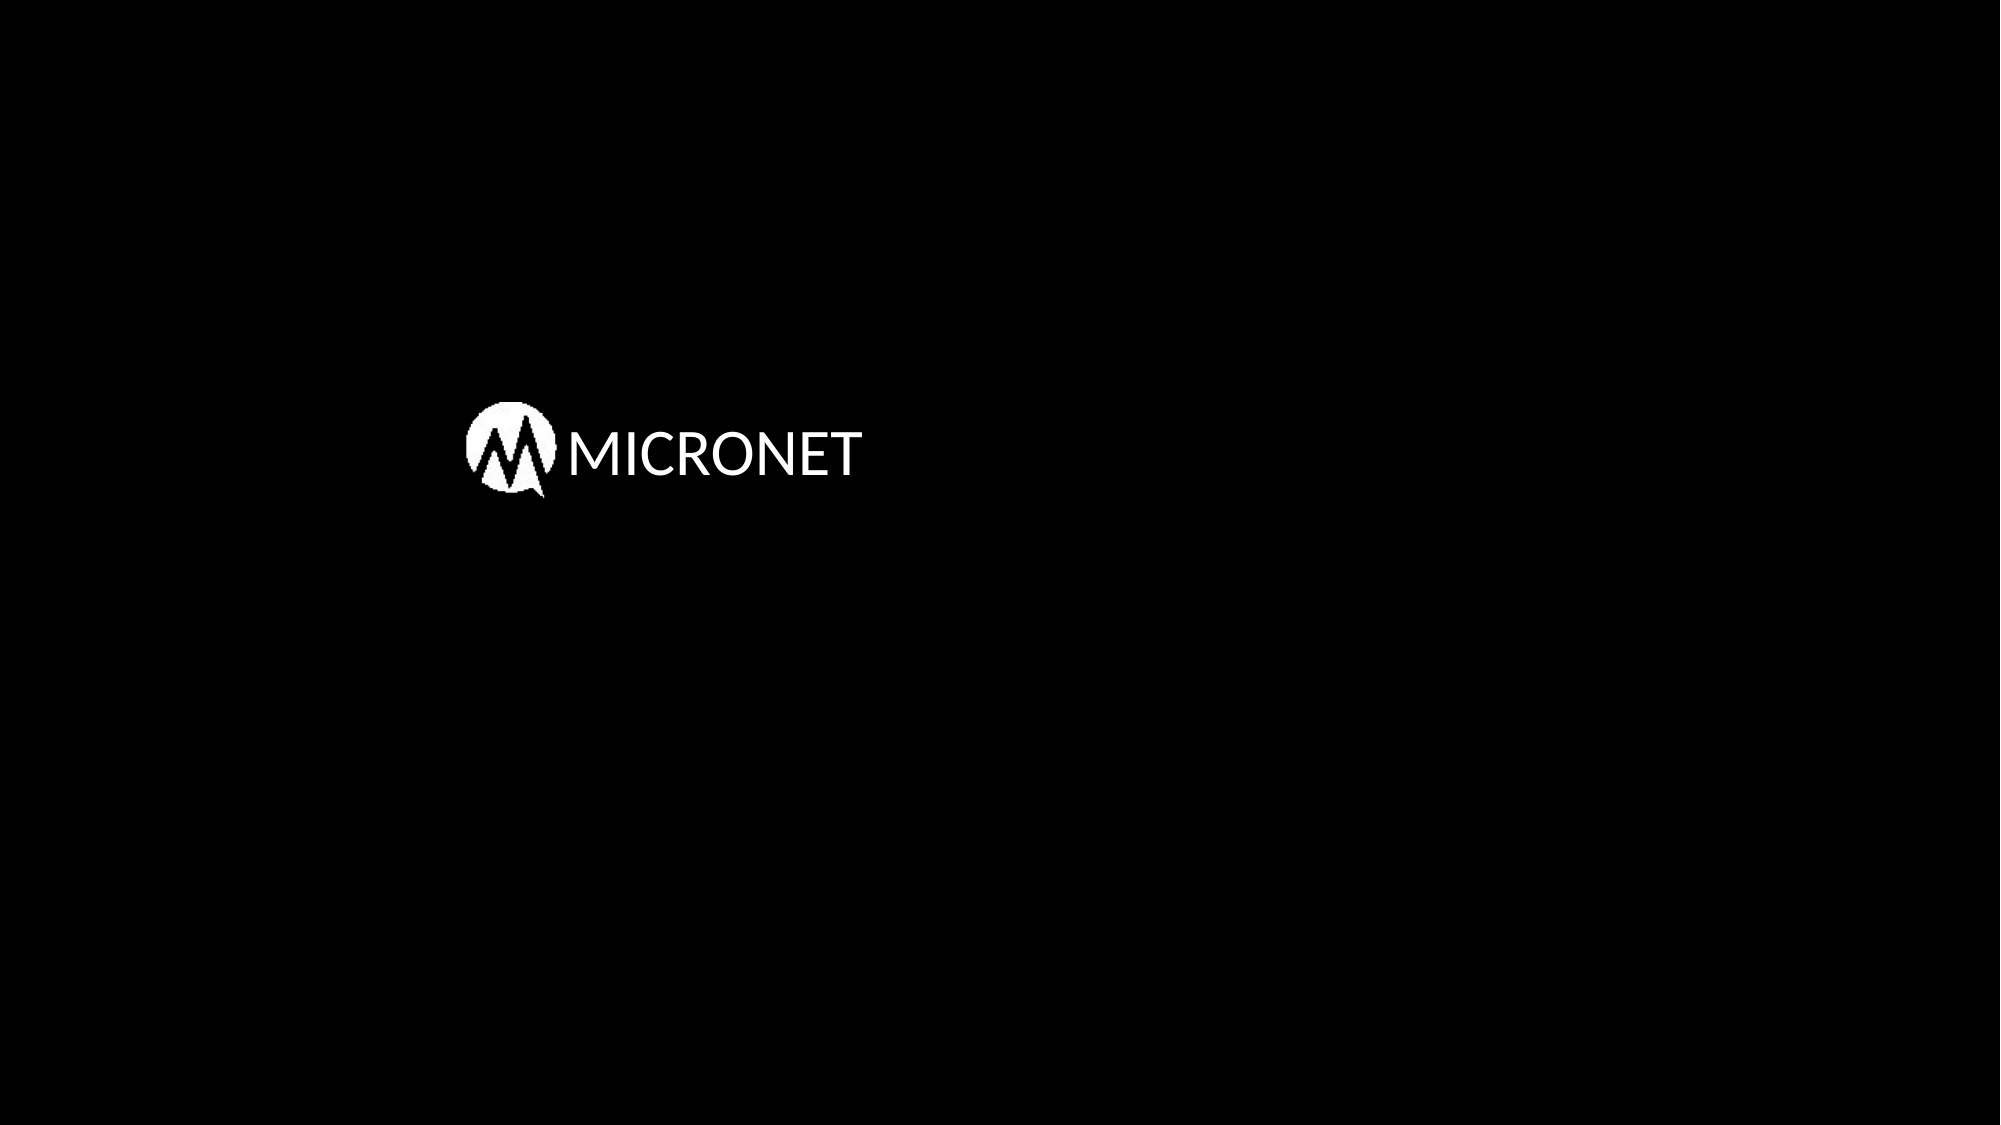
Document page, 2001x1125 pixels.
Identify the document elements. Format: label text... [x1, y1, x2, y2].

picture [460, 402, 562, 498]
text_box MICRONET [551, 401, 974, 497]
